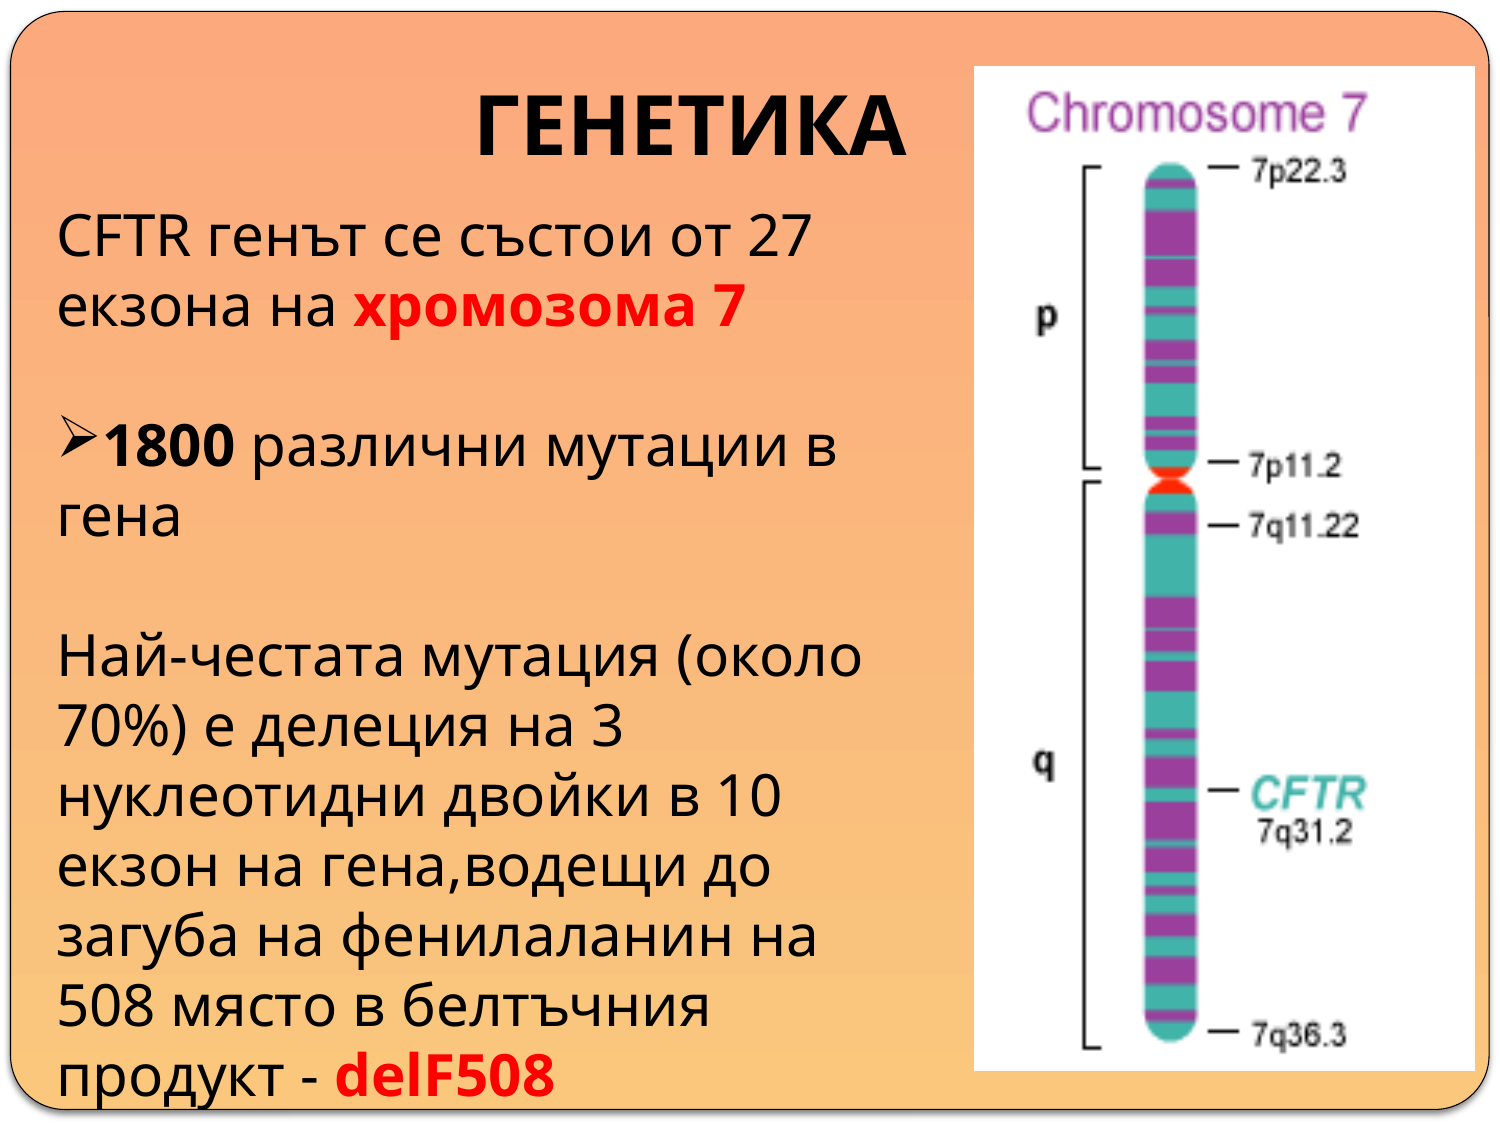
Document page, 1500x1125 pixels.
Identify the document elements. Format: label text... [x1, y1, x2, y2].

text_box CFTR генът се състои от 27 екзона на хромозома 7 1800 различни мутации в гена Най-честата мутация (около 70%) е делеция на 3 нуклеотидни двойки в 10 екзон на гена,водещи до загуба на фенилаланин на 508 място в белтъчния продукт - delF508 [41, 190, 928, 1116]
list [974, 66, 1475, 1071]
title ГЕНЕТИКА [53, 0, 1329, 188]
